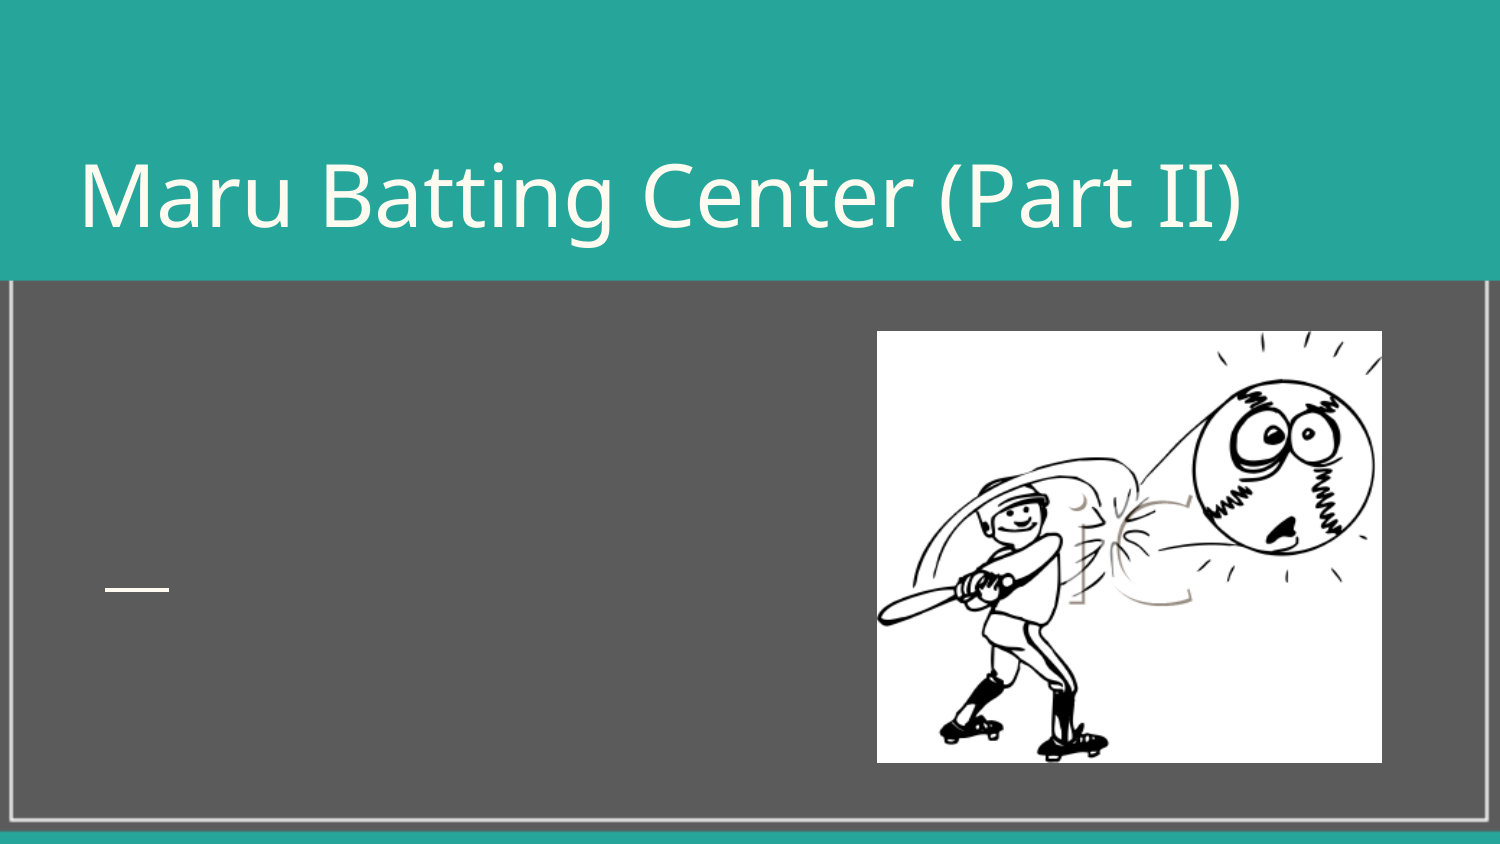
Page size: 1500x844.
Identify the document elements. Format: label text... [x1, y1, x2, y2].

picture [0, 281, 1500, 844]
title Maru Batting Center (Part II) [62, 9, 1407, 260]
